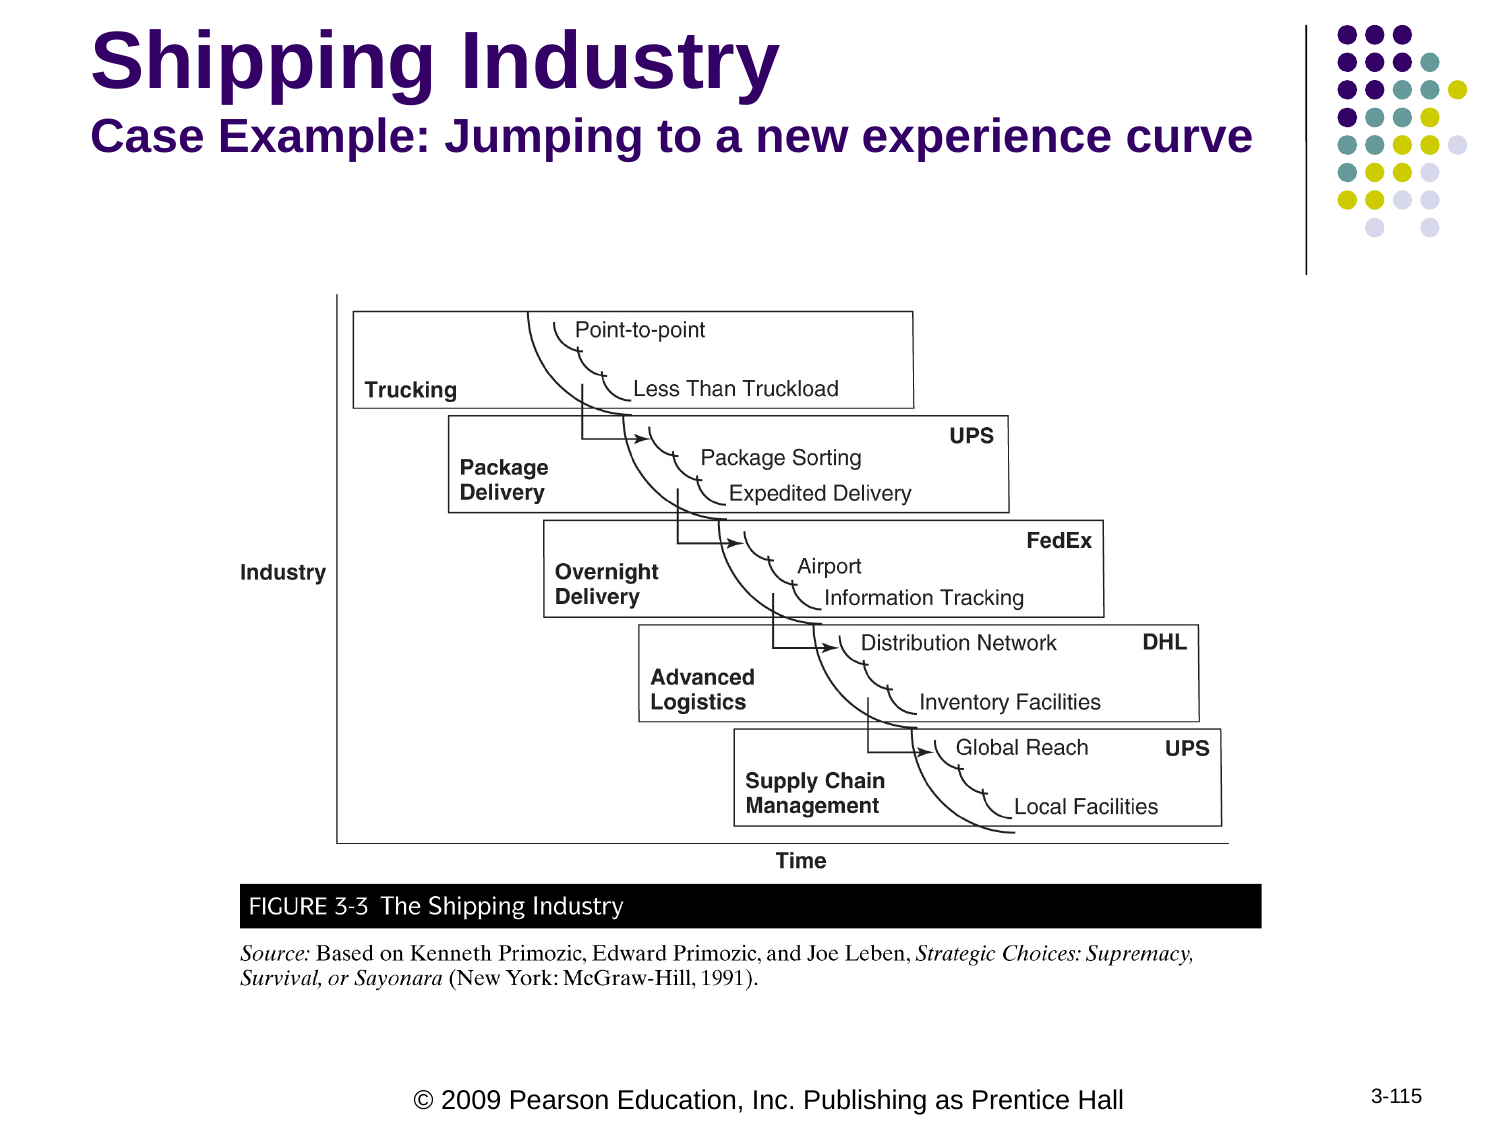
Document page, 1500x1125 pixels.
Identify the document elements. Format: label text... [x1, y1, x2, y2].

slide_number 3-115 [1337, 1074, 1438, 1125]
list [221, 281, 1279, 1006]
title Shipping Industry Case Example: Jumping to a new experience curve [74, 37, 1313, 171]
